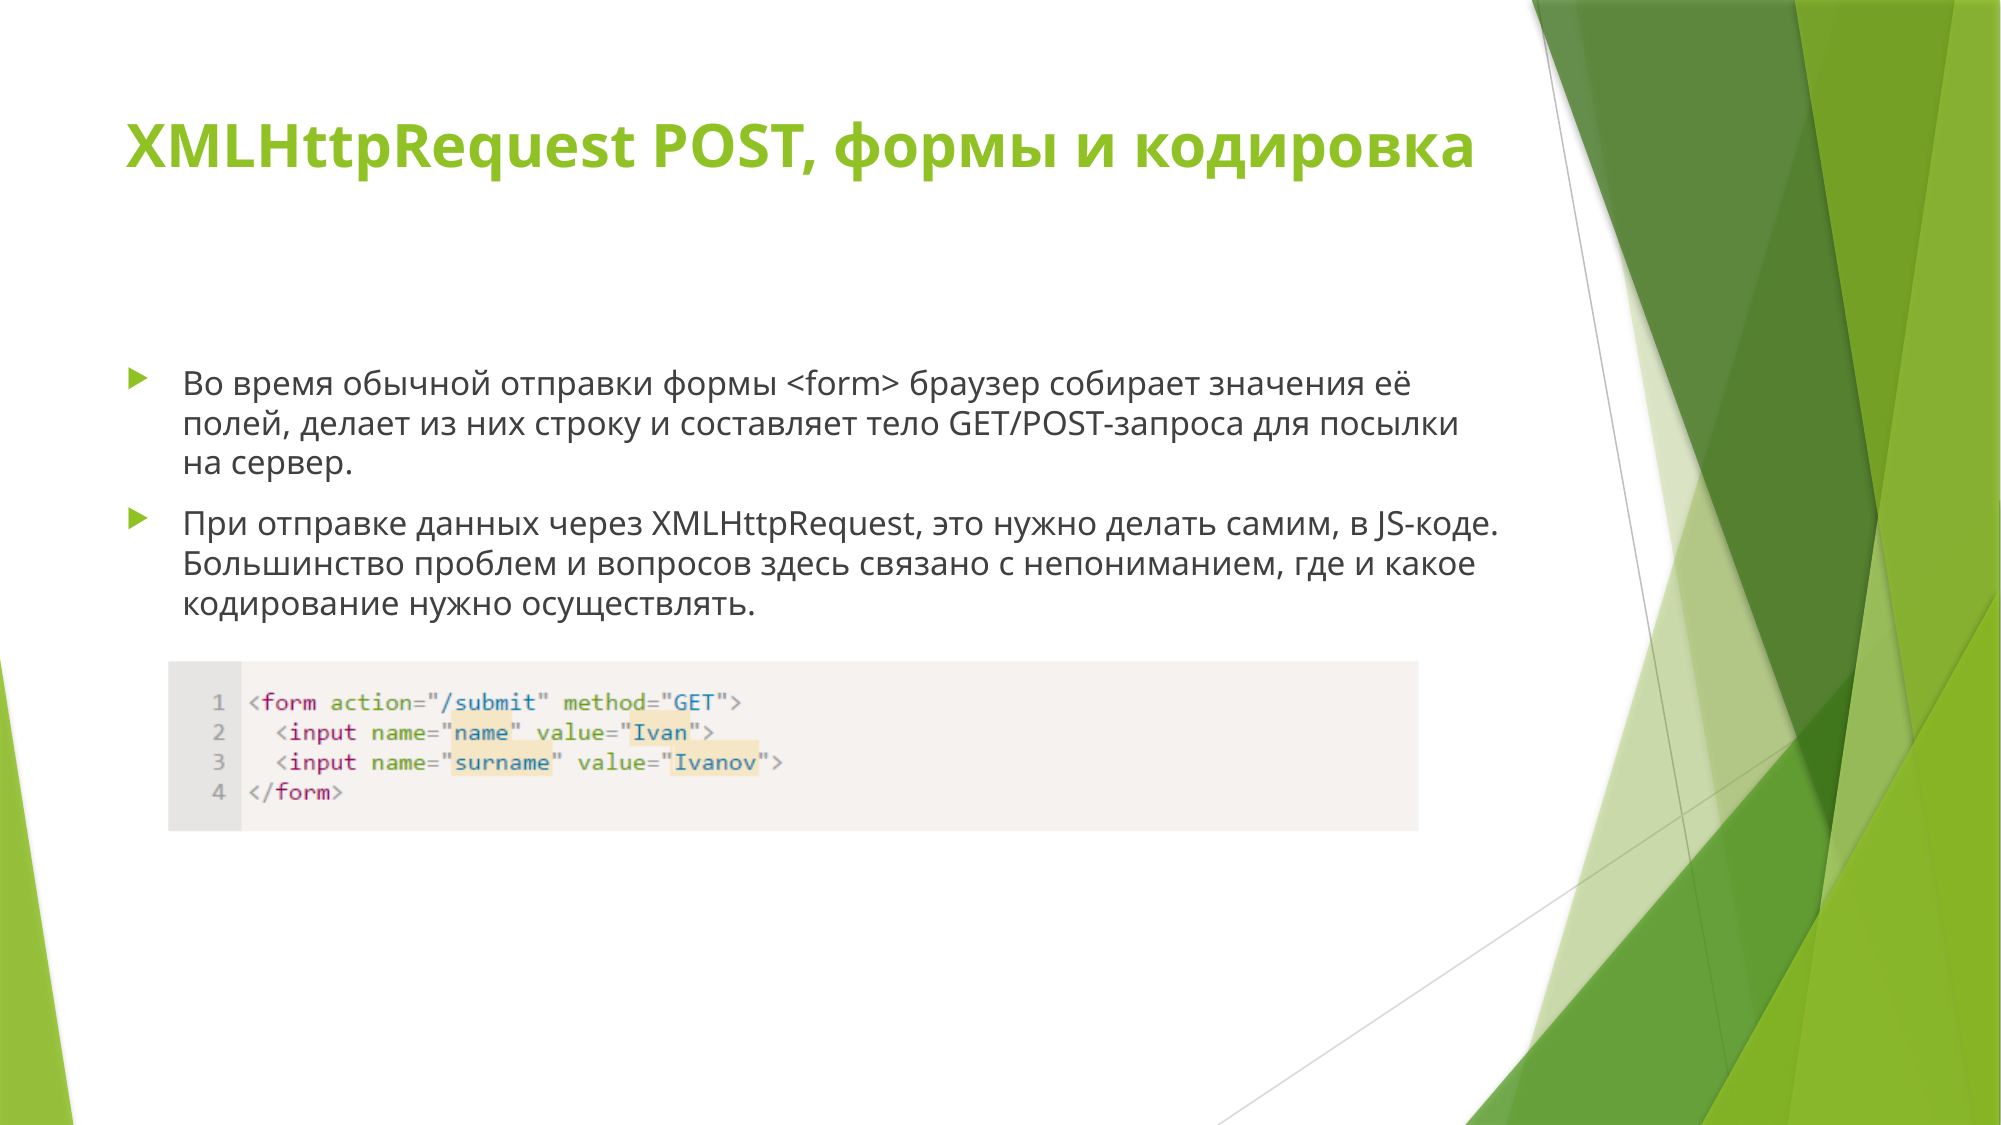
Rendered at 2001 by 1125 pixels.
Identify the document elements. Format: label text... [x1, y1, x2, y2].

title XMLHttpRequest POST, формы и кодировка [111, 99, 1522, 317]
list Во время обычной отправки формы <form> браузер собирает значения её полей, делает из них строку и составляет тело GET/POST-запроса для посылки на сервер. При отправке данных через XMLHttpRequest, это нужно делать самим, в JS-коде. Большинство проблем и вопросов здесь связано с непониманием, где и какое кодирование нужно осуществлять. [111, 354, 1522, 992]
picture [155, 649, 1433, 844]
